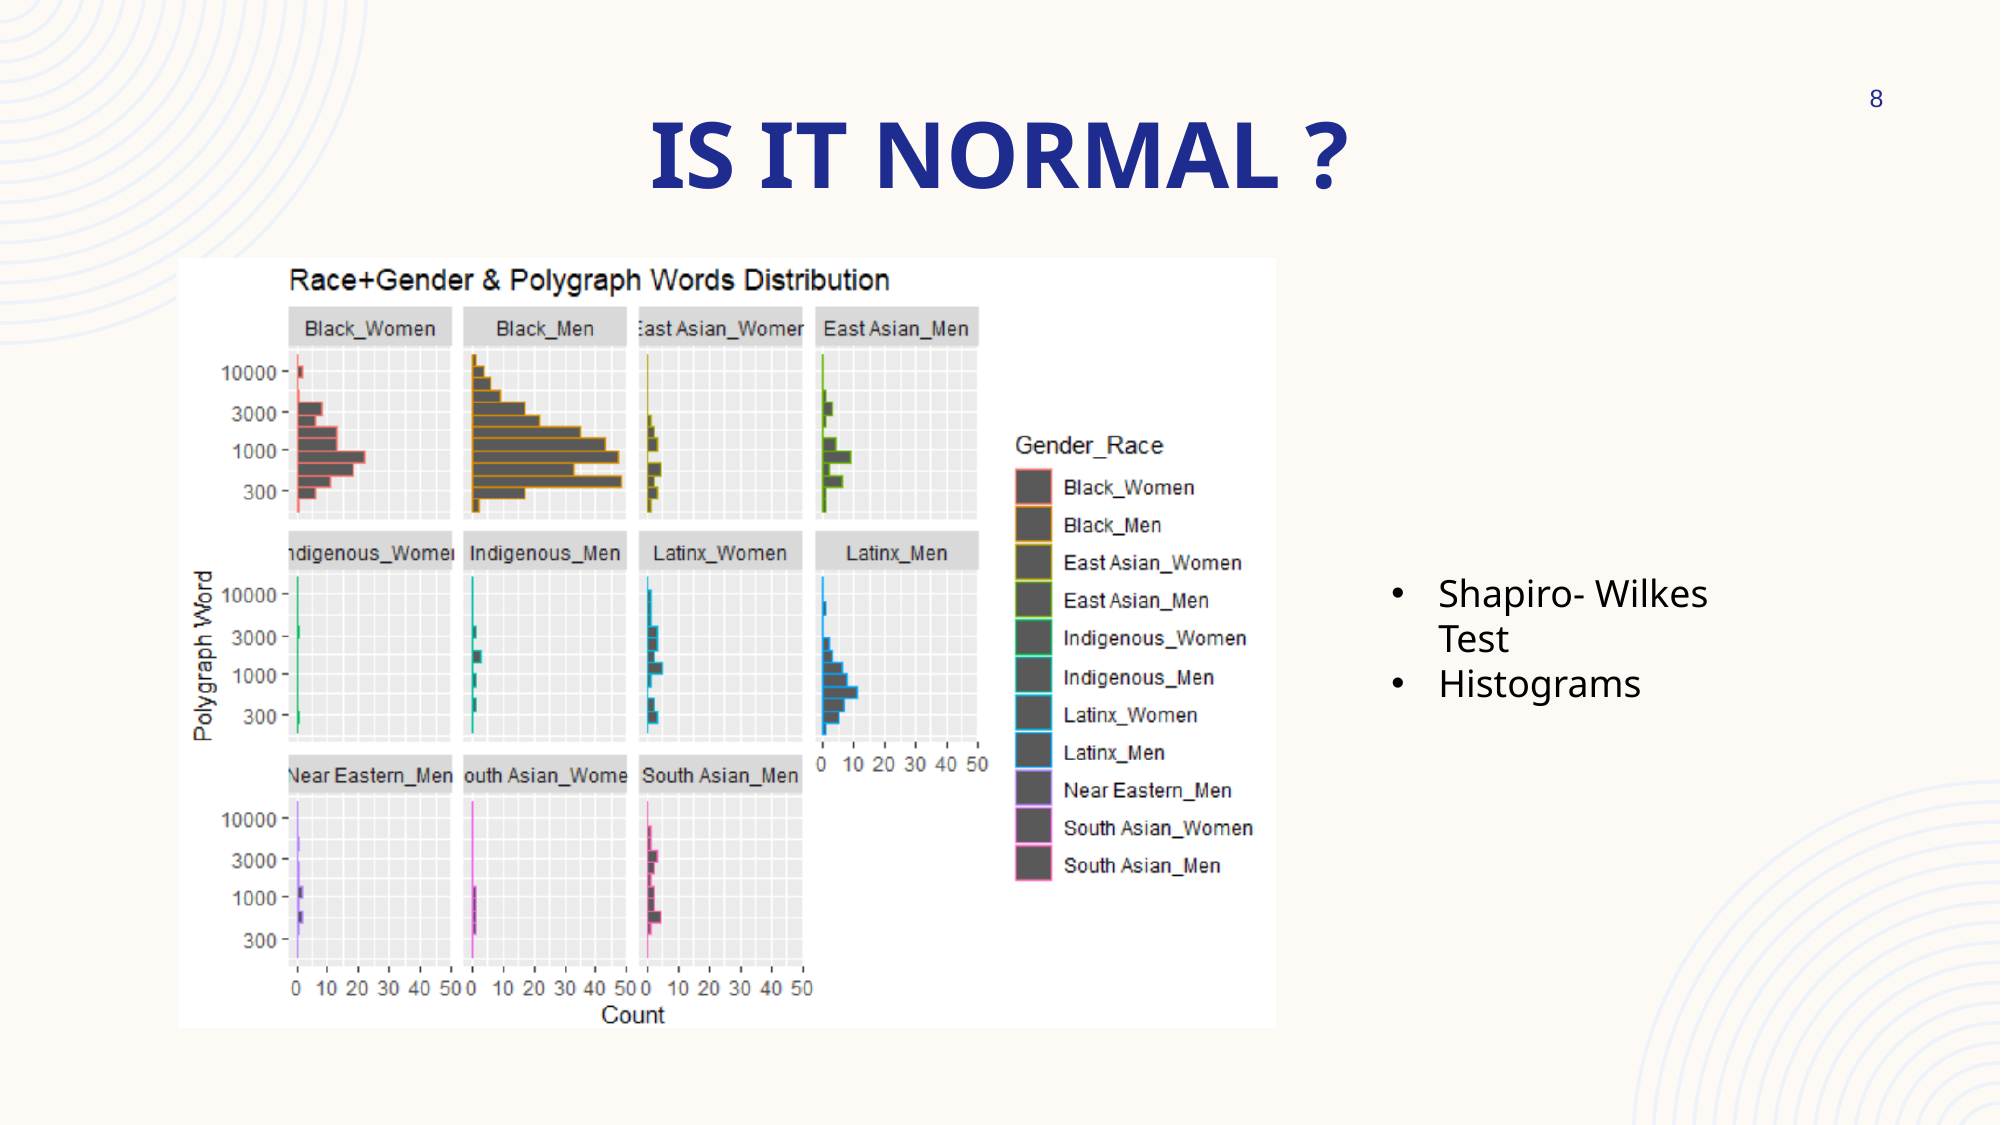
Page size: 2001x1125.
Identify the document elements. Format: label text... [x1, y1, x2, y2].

text_box Shapiro- Wilkes Test Histograms [1376, 562, 1796, 713]
slide_number 8 [1795, 75, 1958, 120]
title Is it normal ? [124, 97, 1875, 224]
picture [176, 258, 1276, 1028]
